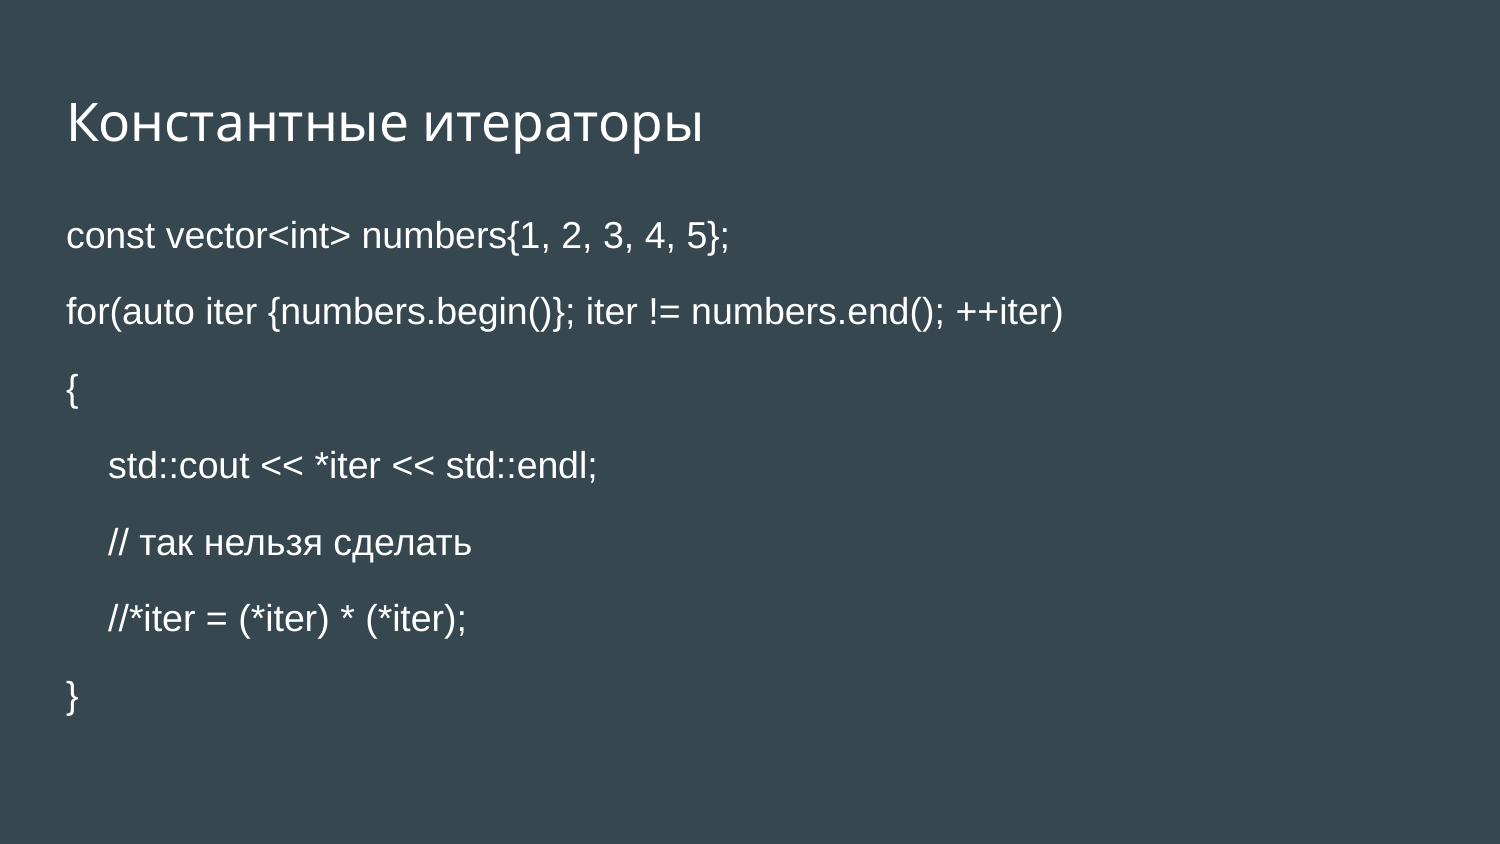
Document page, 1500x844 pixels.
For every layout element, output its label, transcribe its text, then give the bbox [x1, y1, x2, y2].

list const vector<int> numbers{1, 2, 3, 4, 5}; for(auto iter {numbers.begin()}; iter != numbers.end(); ++iter) { std::cout << *iter << std::endl; // так нельзя сделать //*iter = (*iter) * (*iter); } [51, 189, 1449, 750]
title Константные итераторы [51, 72, 1449, 167]
